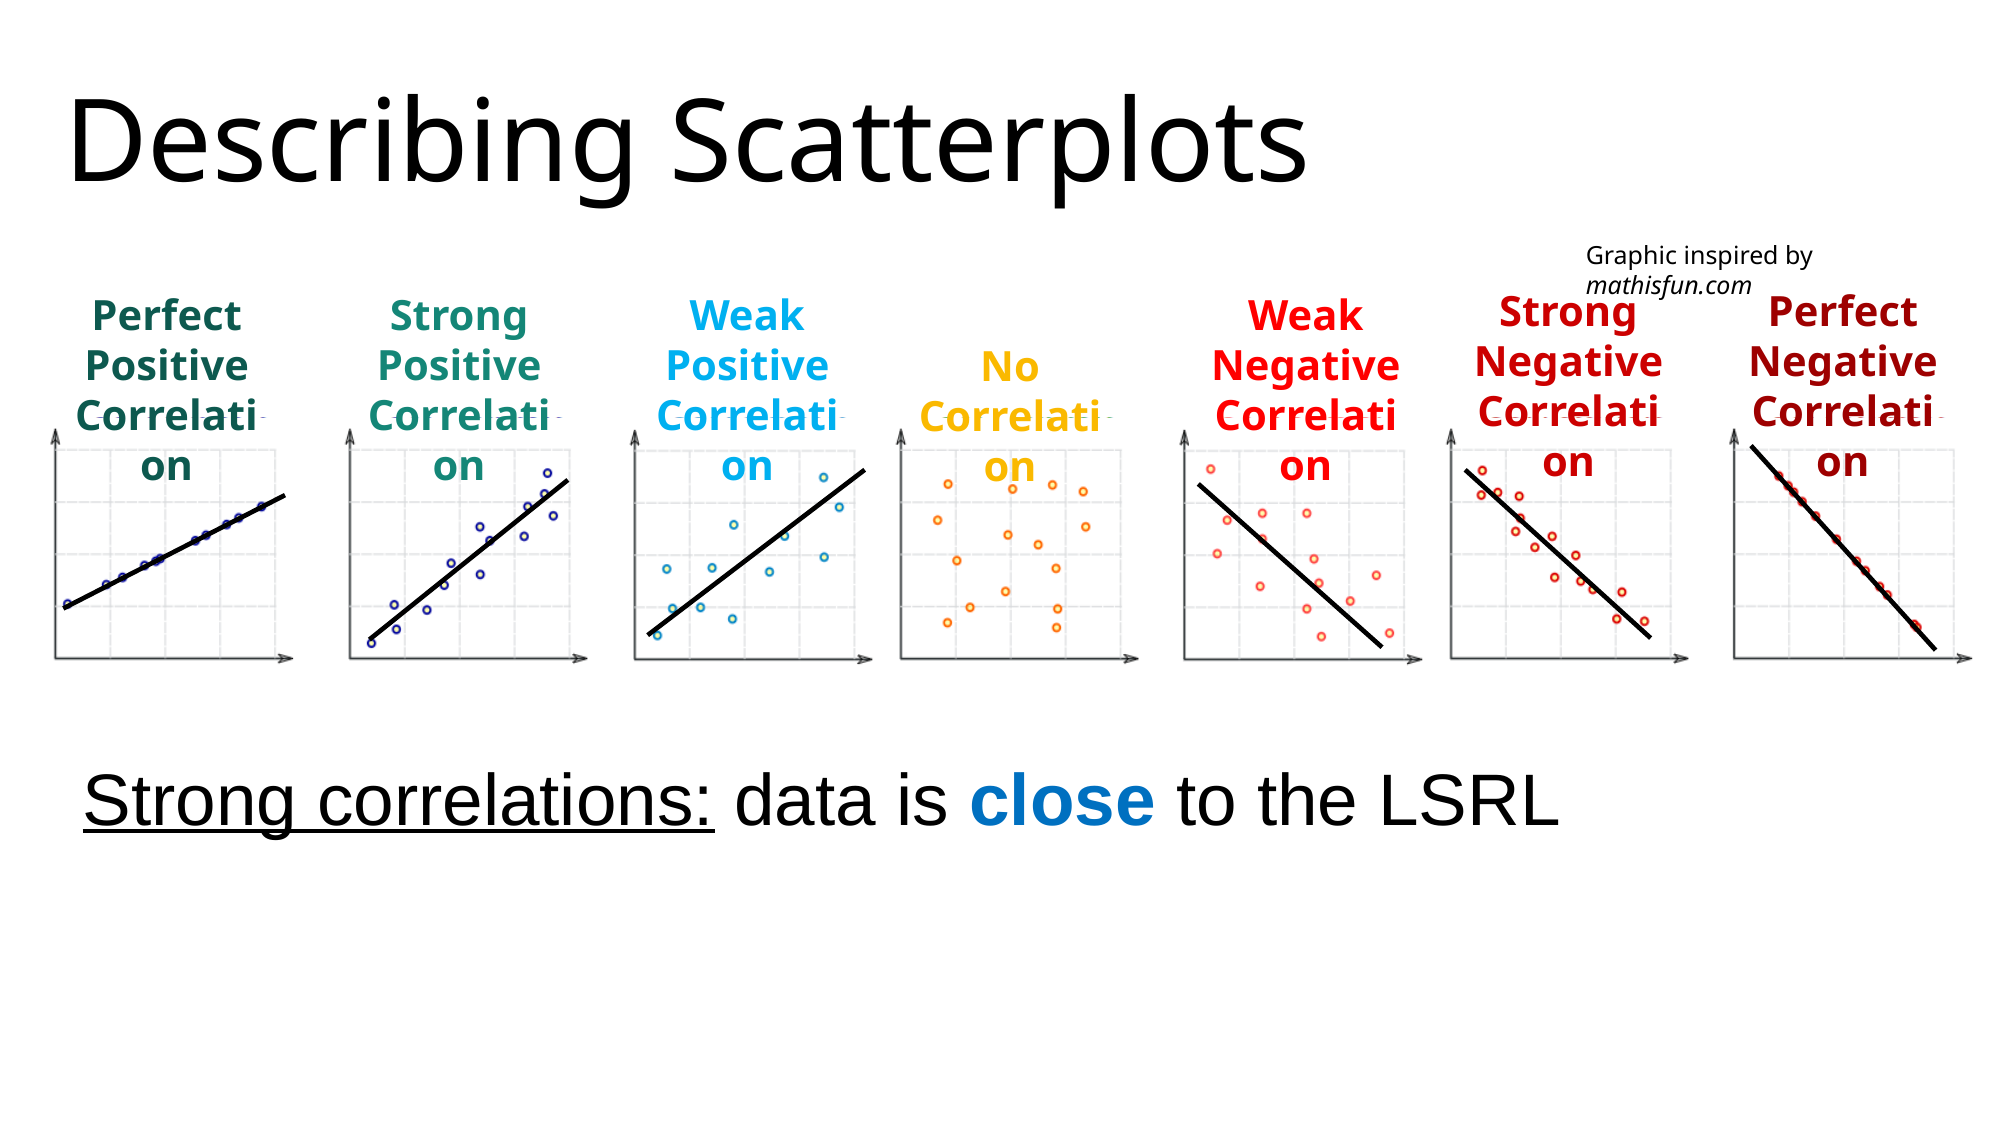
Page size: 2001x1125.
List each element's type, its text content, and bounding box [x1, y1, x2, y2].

text_box Perfect Positive Correlation [49, 281, 284, 417]
text_box Describing Scatterplots [49, 59, 1398, 212]
text_box Weak Negative Correlation [1188, 281, 1424, 417]
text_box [1464, 469, 1651, 639]
text_box Strong correlations: data is close to the LSRL [67, 744, 1662, 888]
text_box Perfect Negative Correlation [1725, 307, 1961, 417]
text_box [1198, 483, 1383, 648]
picture [39, 417, 1987, 669]
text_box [647, 469, 865, 636]
text_box Weak Positive Correlation [630, 281, 865, 417]
picture [691, 417, 699, 425]
text_box Strong Negative Correlation [1451, 277, 1686, 417]
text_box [62, 494, 286, 609]
text_box Graphic inspired by mathisfun.com [1571, 231, 1961, 307]
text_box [369, 479, 569, 640]
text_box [1750, 445, 1936, 651]
text_box Strong Positive Correlation [341, 281, 577, 417]
text_box No Correlation [892, 331, 1128, 417]
